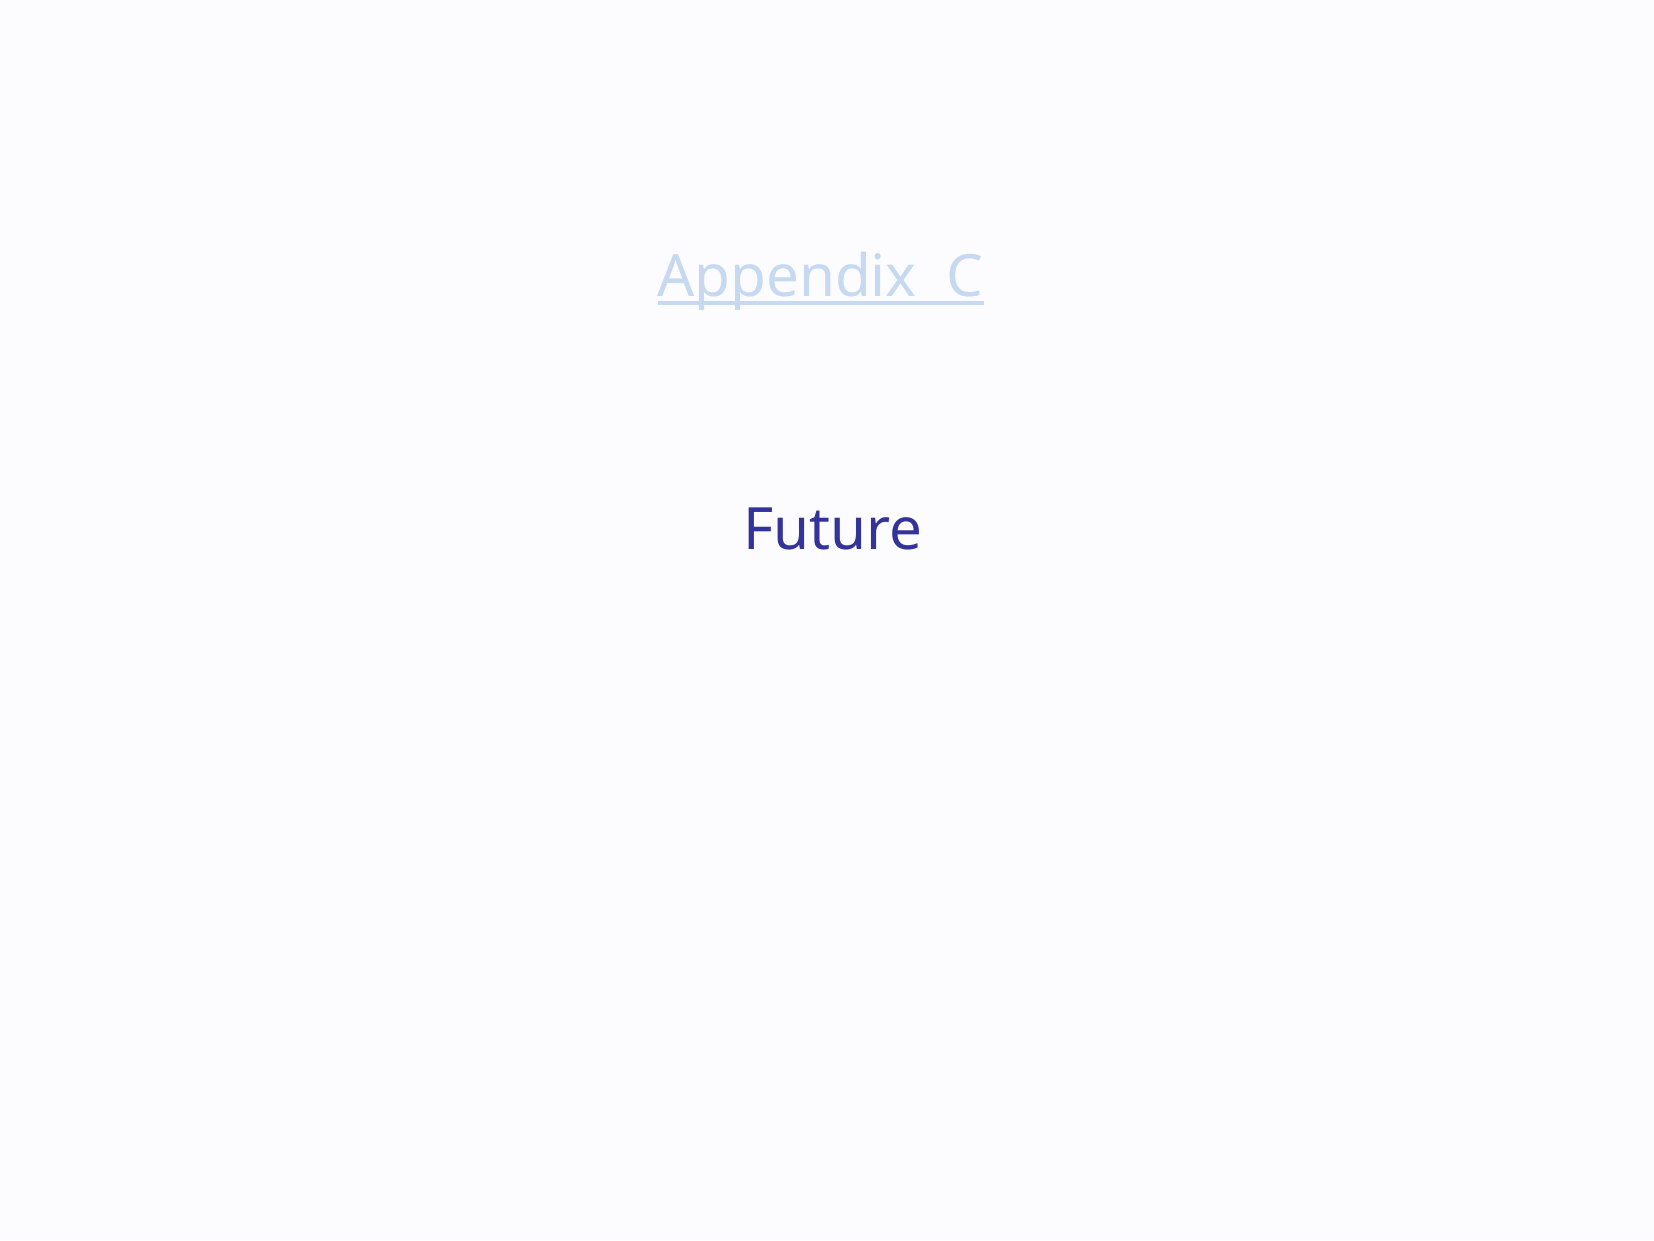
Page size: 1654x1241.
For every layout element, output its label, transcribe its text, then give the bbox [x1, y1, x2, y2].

text_box Future [59, 472, 1607, 697]
text_box Appendix C [47, 218, 1595, 349]
